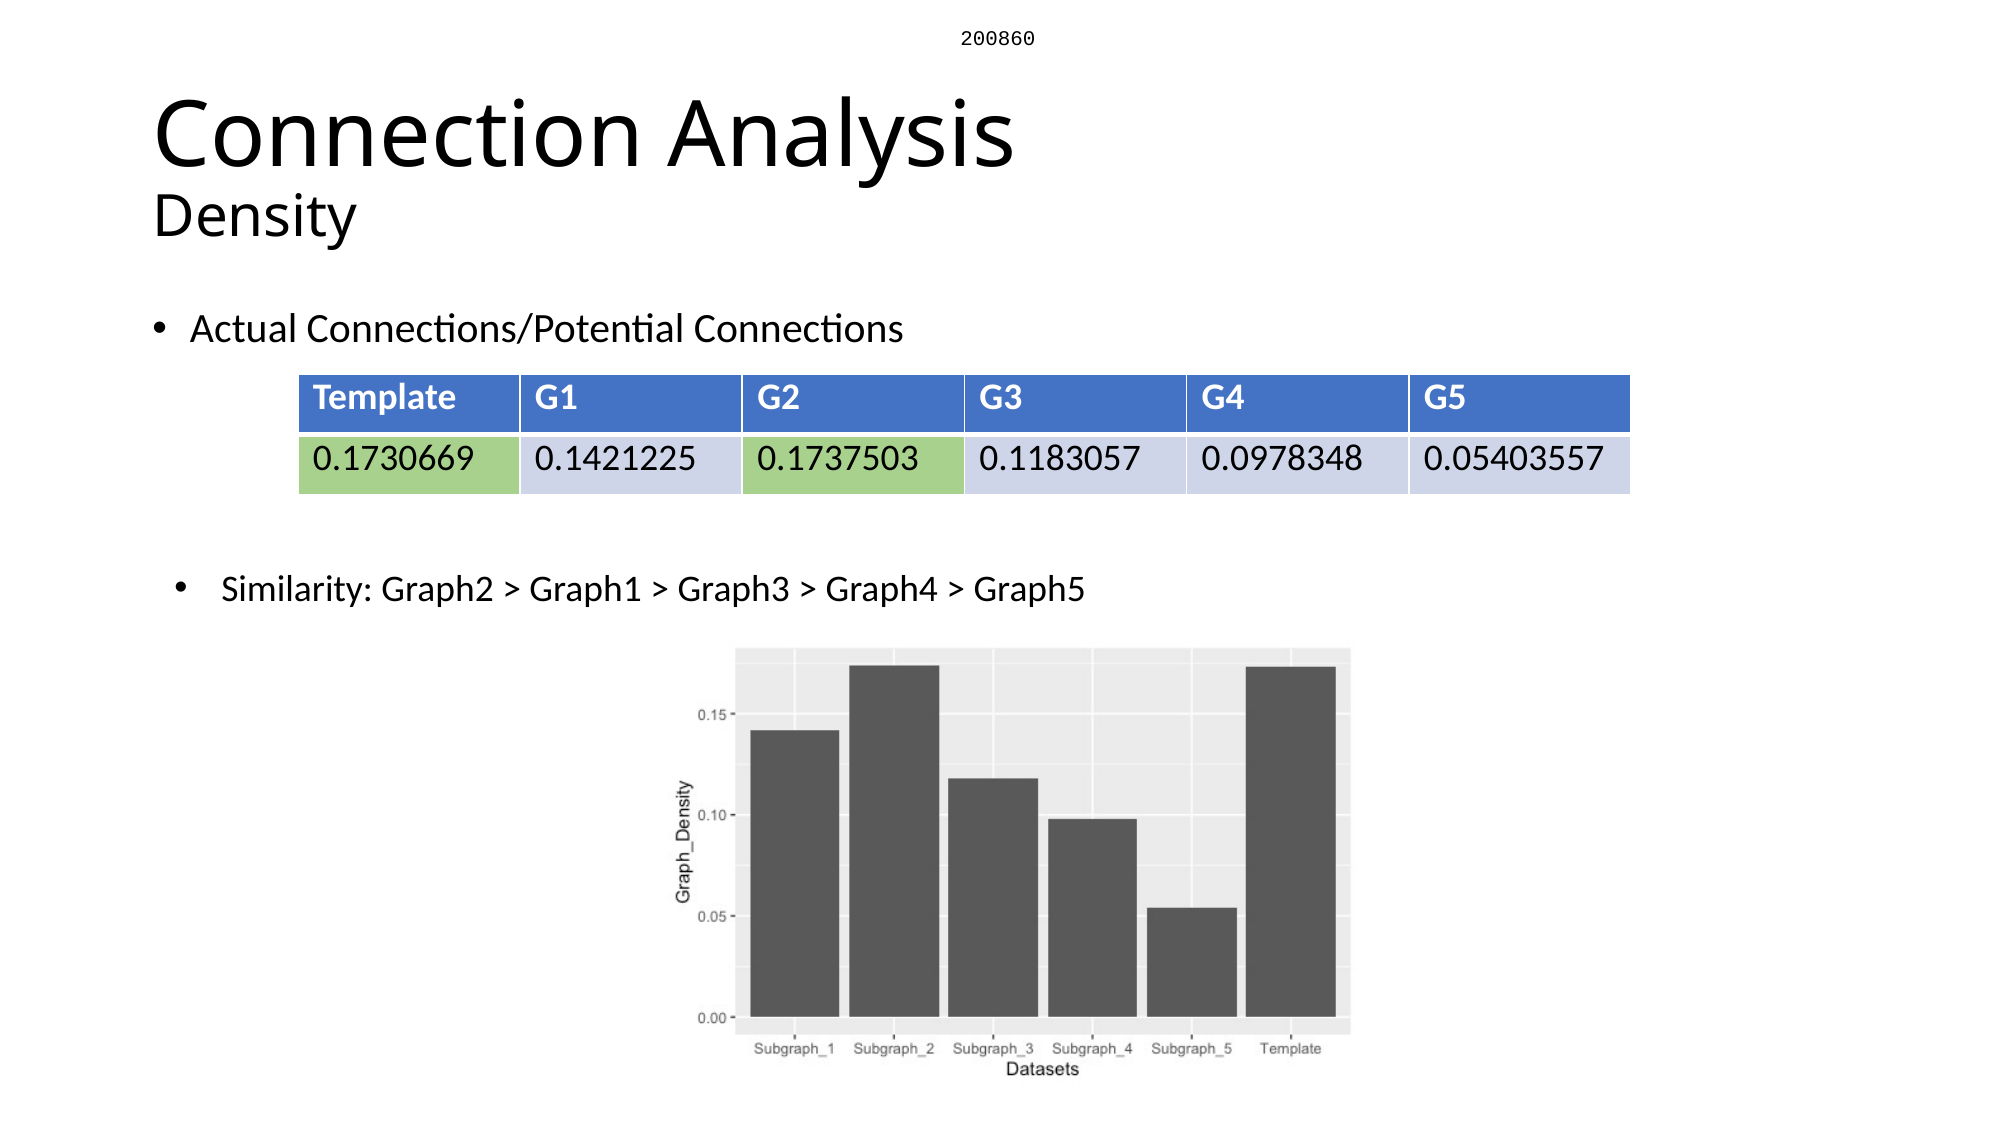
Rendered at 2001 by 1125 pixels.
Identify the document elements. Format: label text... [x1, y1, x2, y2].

table_cell 0.1730669 [299, 437, 519, 494]
text_box 200860 [960, 24, 1040, 50]
table_header G1 [521, 375, 741, 432]
table_cell 0.05403557 [1410, 437, 1630, 494]
title Connection Analysis Density [137, 59, 1863, 278]
picture [666, 639, 1360, 1088]
table_cell 0.1421225 [521, 437, 741, 494]
table_header G3 [965, 375, 1186, 432]
table_header G4 [1187, 375, 1408, 432]
table_cell 0.1183057 [965, 437, 1186, 494]
table_cell 0.0978348 [1187, 437, 1408, 494]
table_header G5 [1410, 375, 1630, 432]
table_cell 0.1737503 [743, 437, 964, 494]
text_box Similarity: Graph2 > Graph1 > Graph3 > Graph4 > Graph5 [159, 556, 1102, 617]
table_header Template [299, 375, 519, 432]
table_header G2 [743, 375, 964, 432]
list Actual Connections/Potential Connections [137, 299, 1863, 1014]
